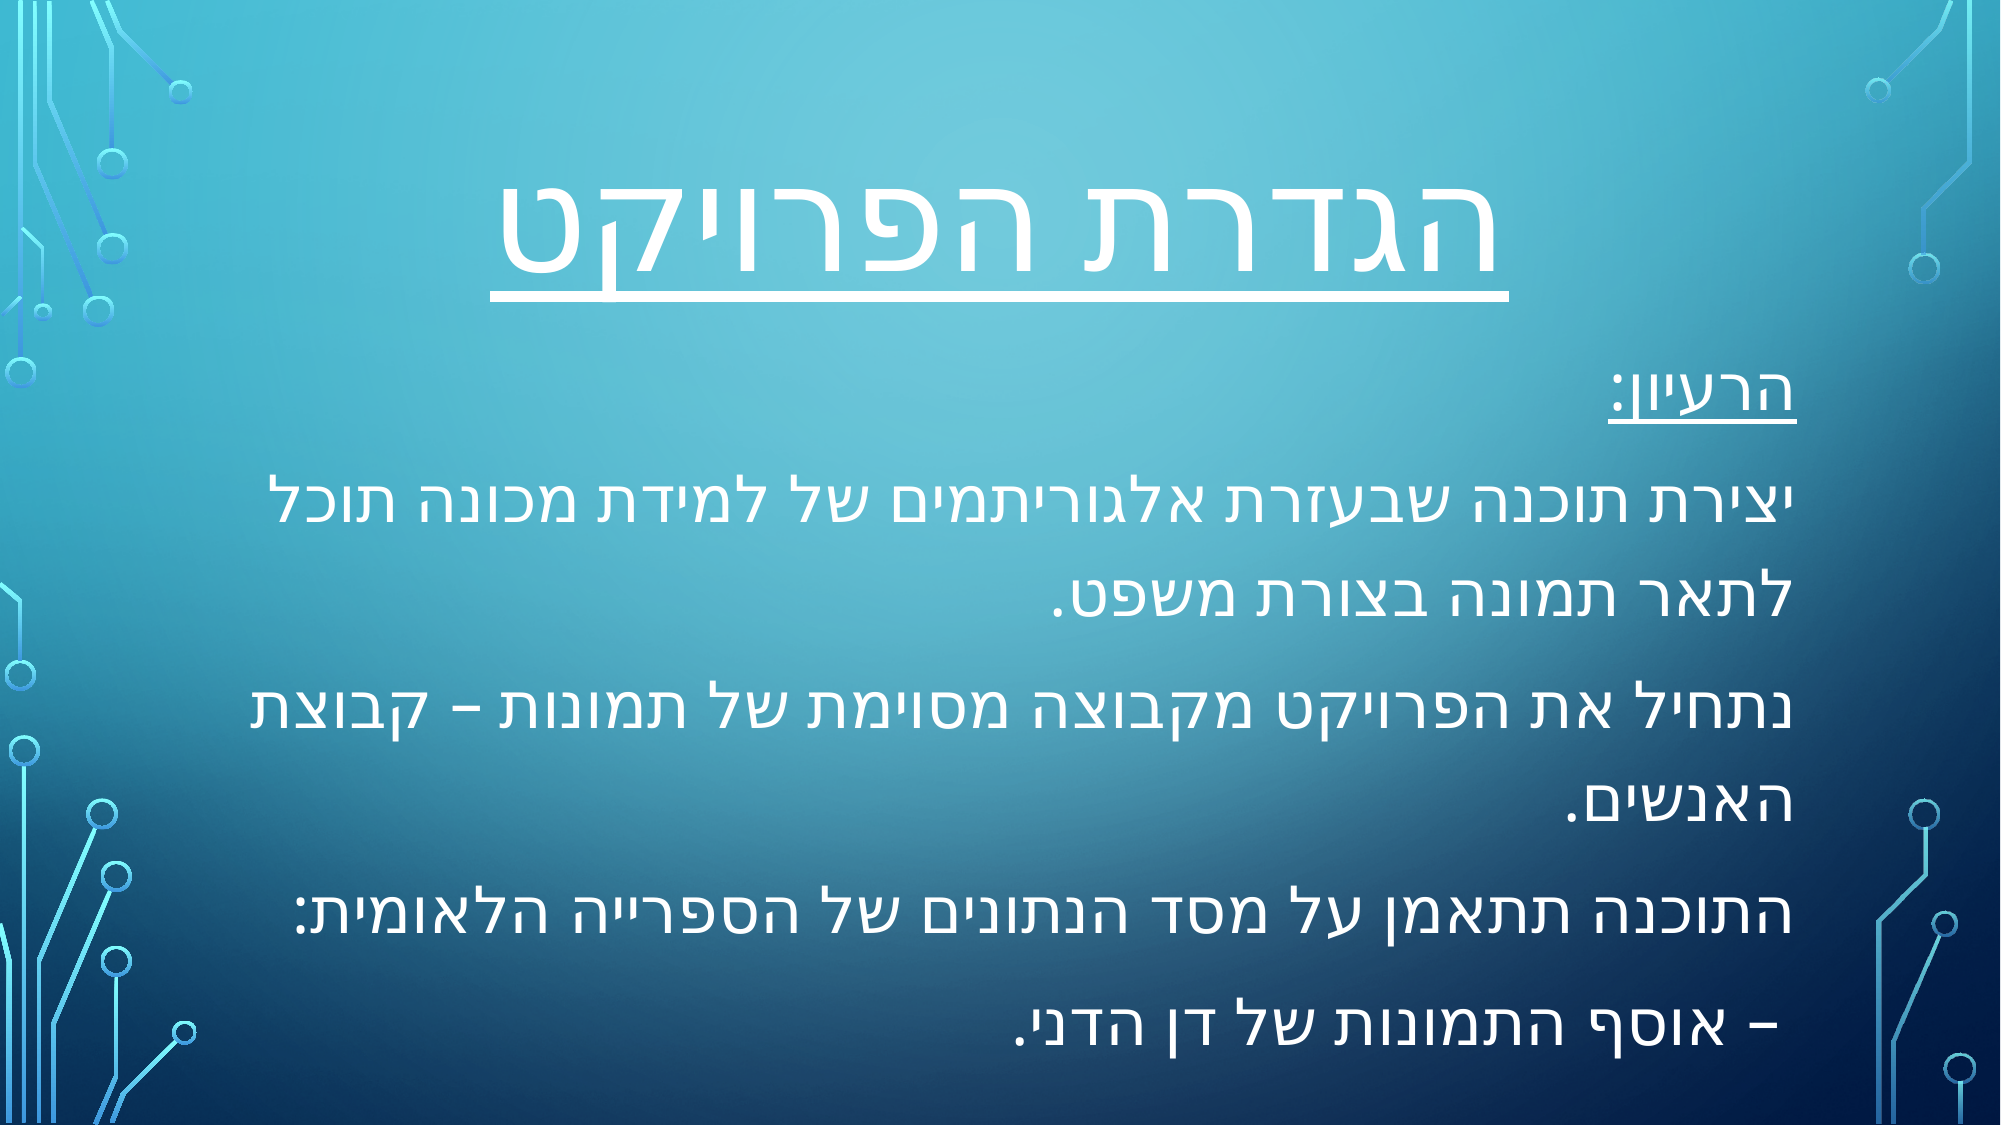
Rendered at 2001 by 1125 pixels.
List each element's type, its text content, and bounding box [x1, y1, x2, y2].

title הגדרת הפרויקט [187, 101, 1813, 322]
list הרעיון: יצירת תוכנה שבעזרת אלגוריתמים של למידת מכונה תוכל לתאר תמונה בצורת משפט. נתחיל את הפרויקט מקבוצה מסוימת של תמונות – קבוצת האנשים. התוכנה תתאמן על מסד הנתונים של הספרייה הלאומית: – אוסף התמונות של דן הדני. [187, 322, 1813, 1080]
